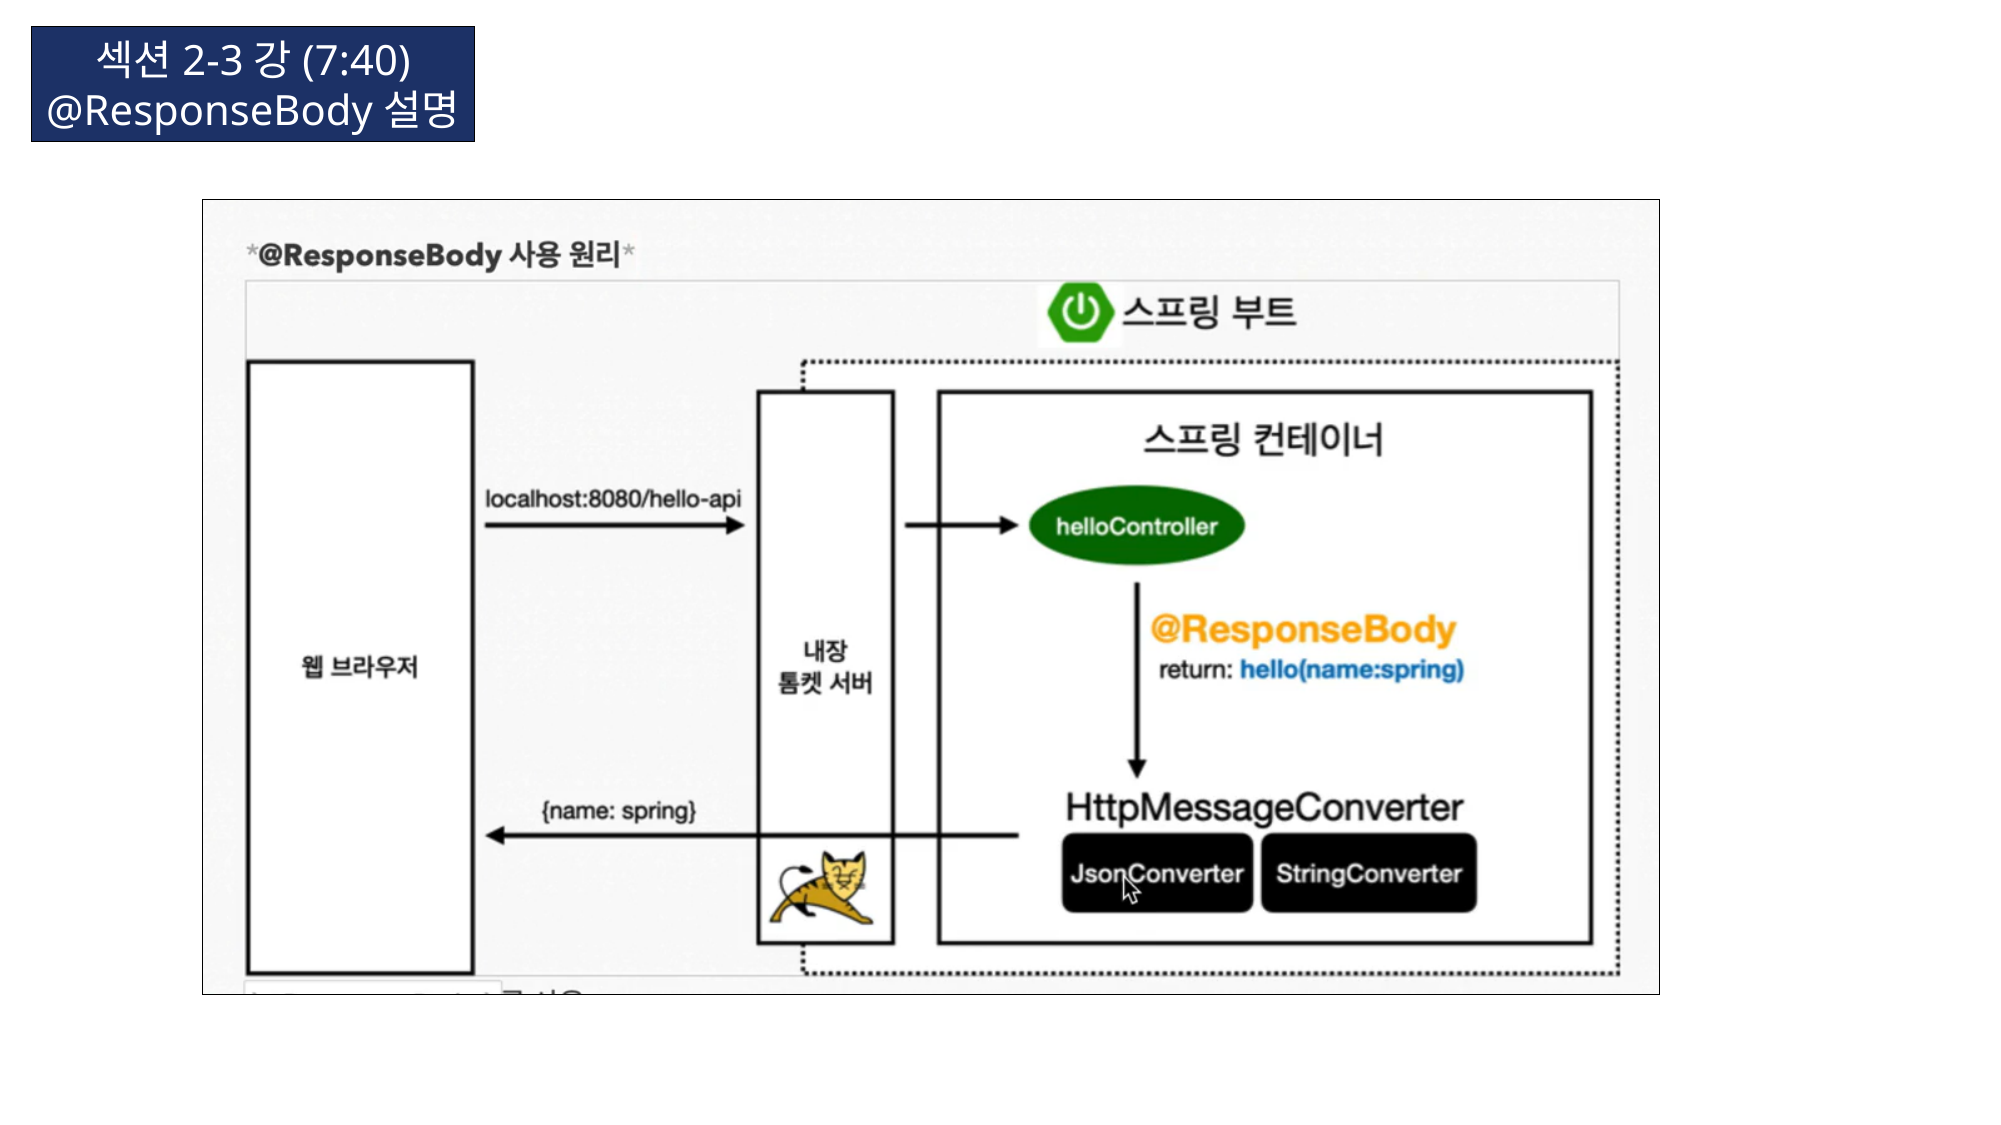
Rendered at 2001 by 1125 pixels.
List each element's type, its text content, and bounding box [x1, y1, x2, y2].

text_box 섹션2-3강(7:40) @ResponseBody설명 [31, 26, 475, 142]
picture [202, 199, 1660, 995]
